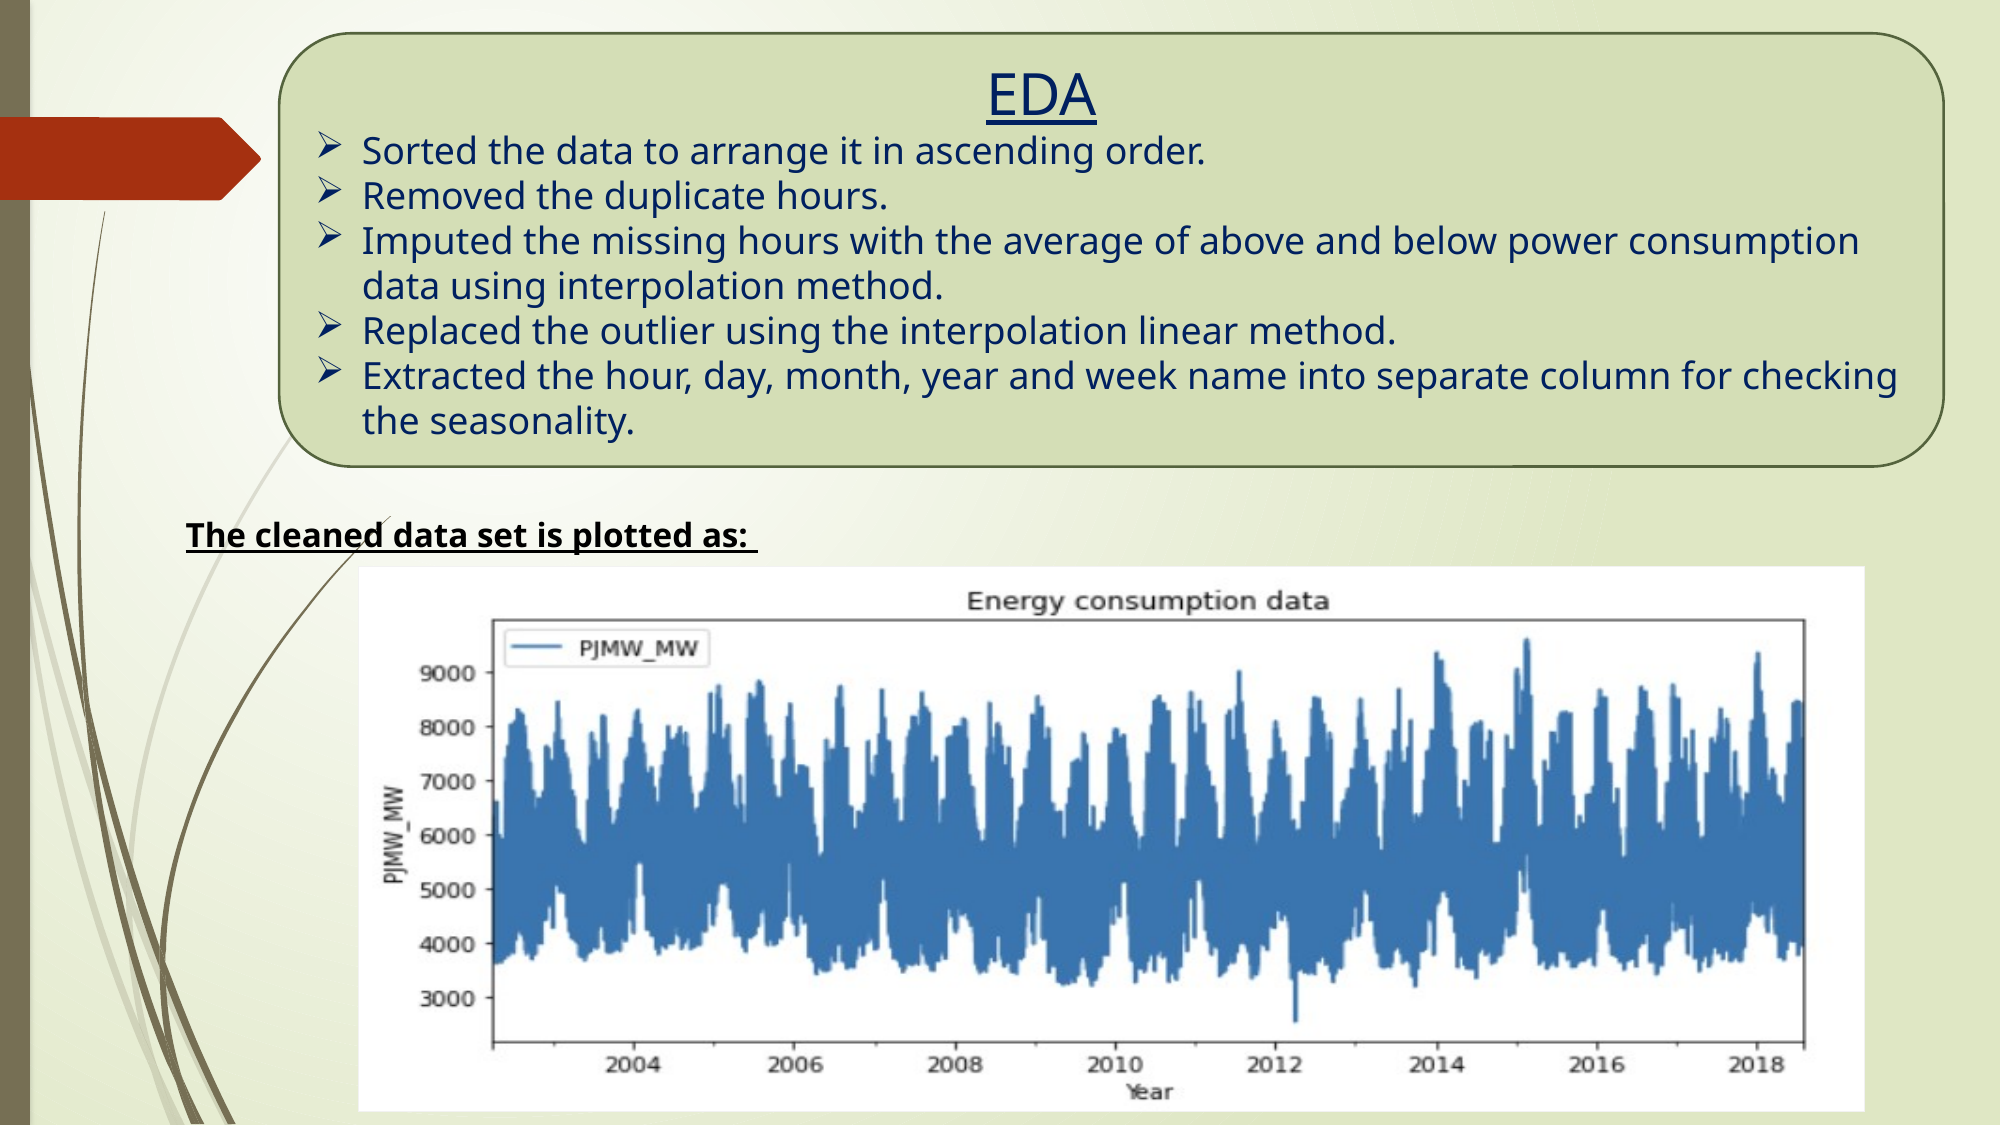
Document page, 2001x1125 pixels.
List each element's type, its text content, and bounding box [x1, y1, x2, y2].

picture [358, 566, 1865, 1112]
text_box EDA Sorted the data to arrange it in ascending order. Removed the duplicate hours. Imputed the missing hours with the average of above and below power consumption data using interpolation method. Replaced the outlier using the interpolation linear method. Extracted the hour, day, month, year and week name into separate column for checking the seasonality. [277, 31, 1946, 468]
text_box The cleaned data set is plotted as: [170, 506, 859, 562]
